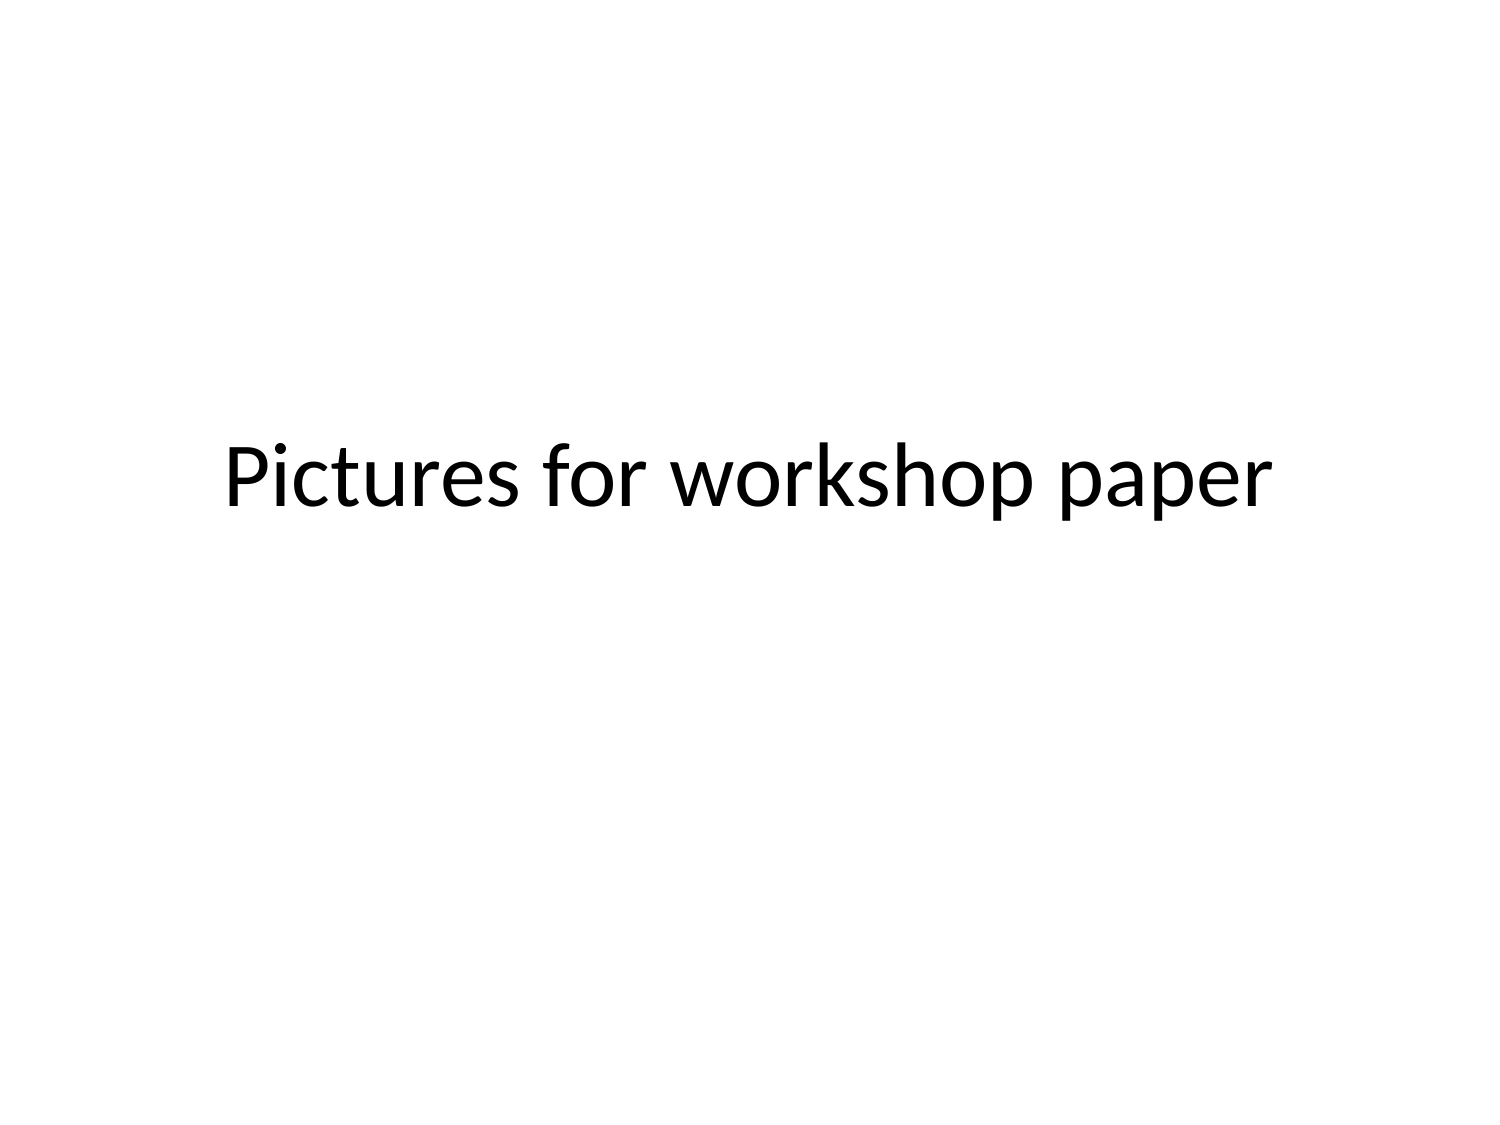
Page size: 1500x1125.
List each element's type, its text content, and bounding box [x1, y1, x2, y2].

title Pictures for workshop paper [112, 349, 1388, 591]
